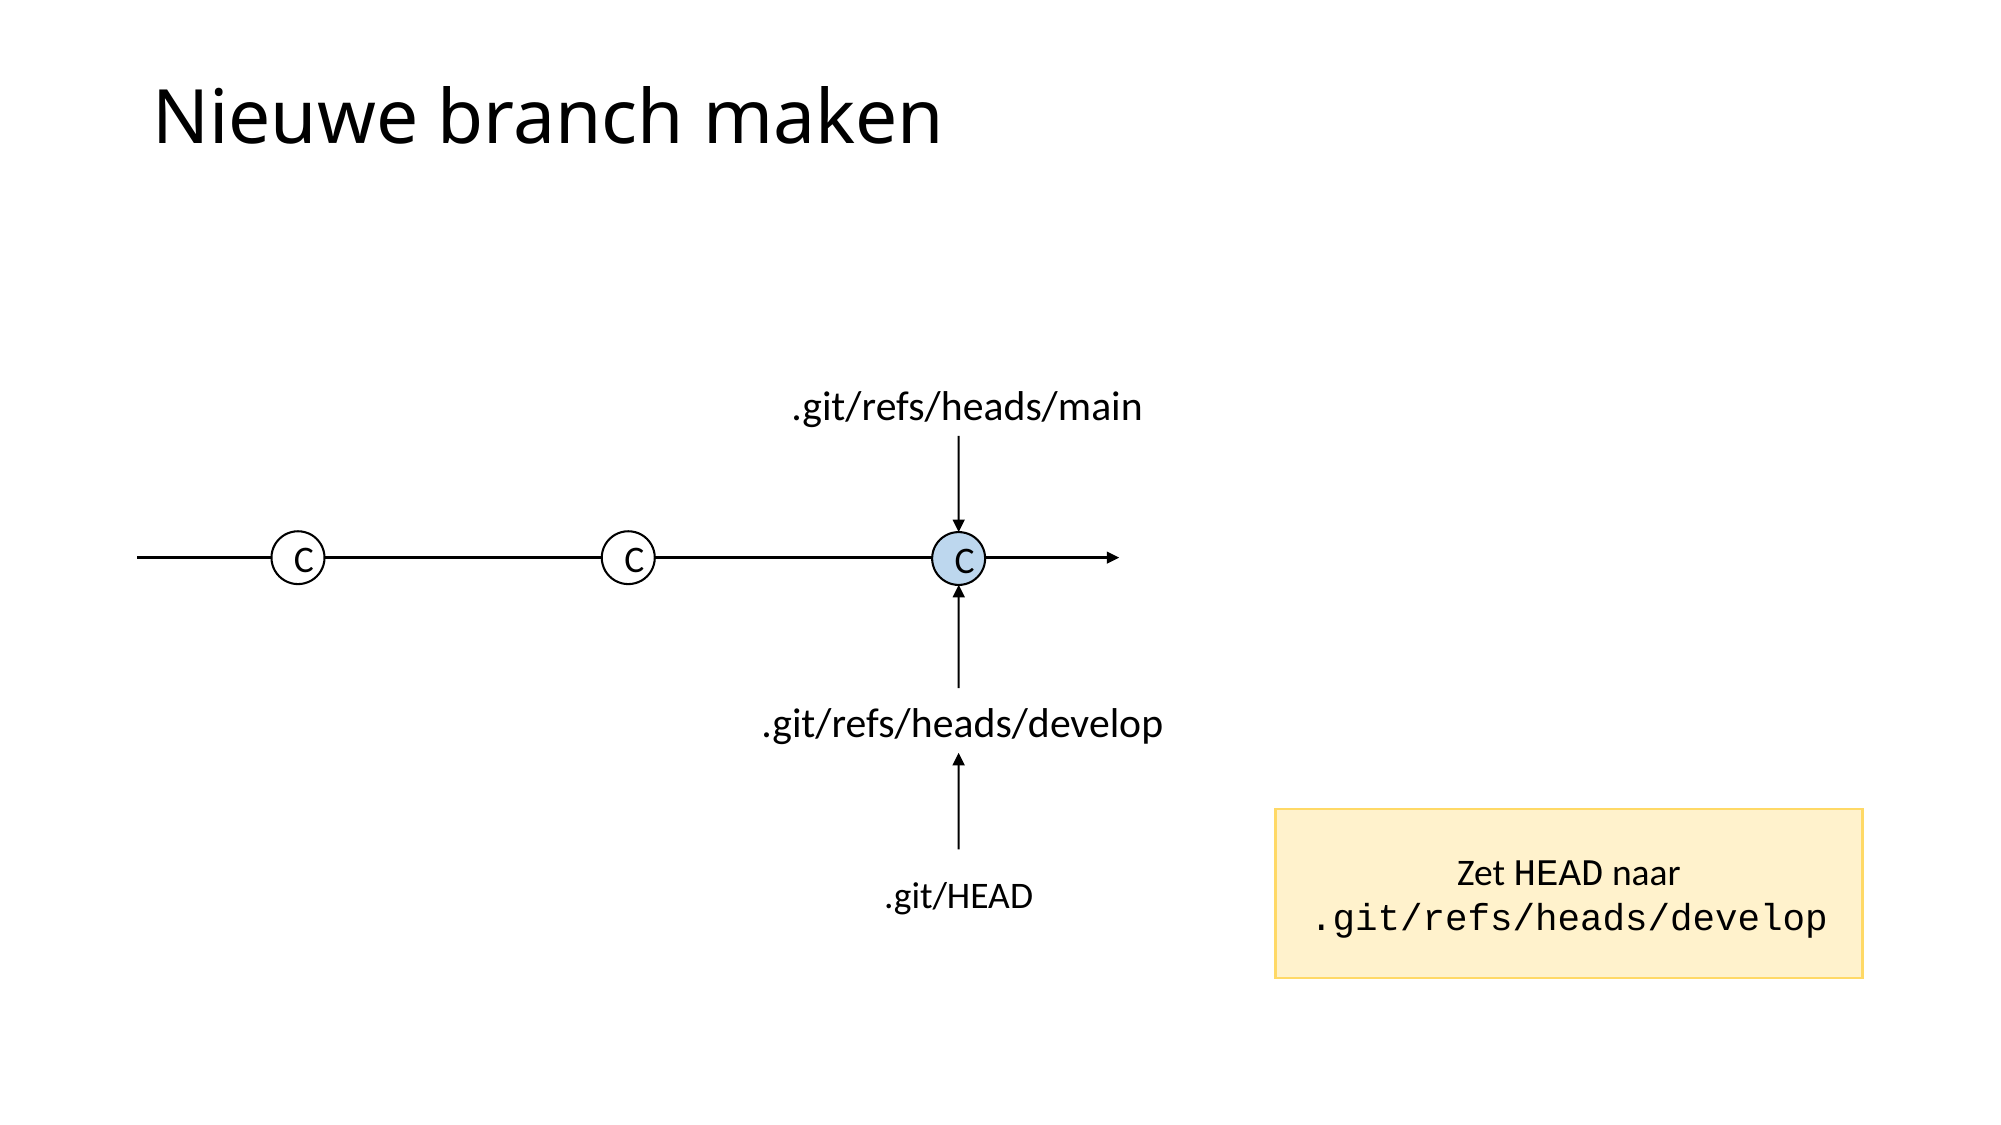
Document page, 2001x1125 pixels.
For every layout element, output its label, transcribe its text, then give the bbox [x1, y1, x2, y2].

text_box Zet HEAD naar .git/refs/heads/develop [1274, 808, 1864, 979]
title Nieuwe branch maken [137, 59, 1863, 178]
text_box .git/HEAD [810, 848, 1107, 939]
text_box .git/refs/heads/develop [739, 688, 1179, 753]
text_box .git/refs/heads/main [759, 371, 1158, 436]
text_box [137, 531, 1120, 585]
